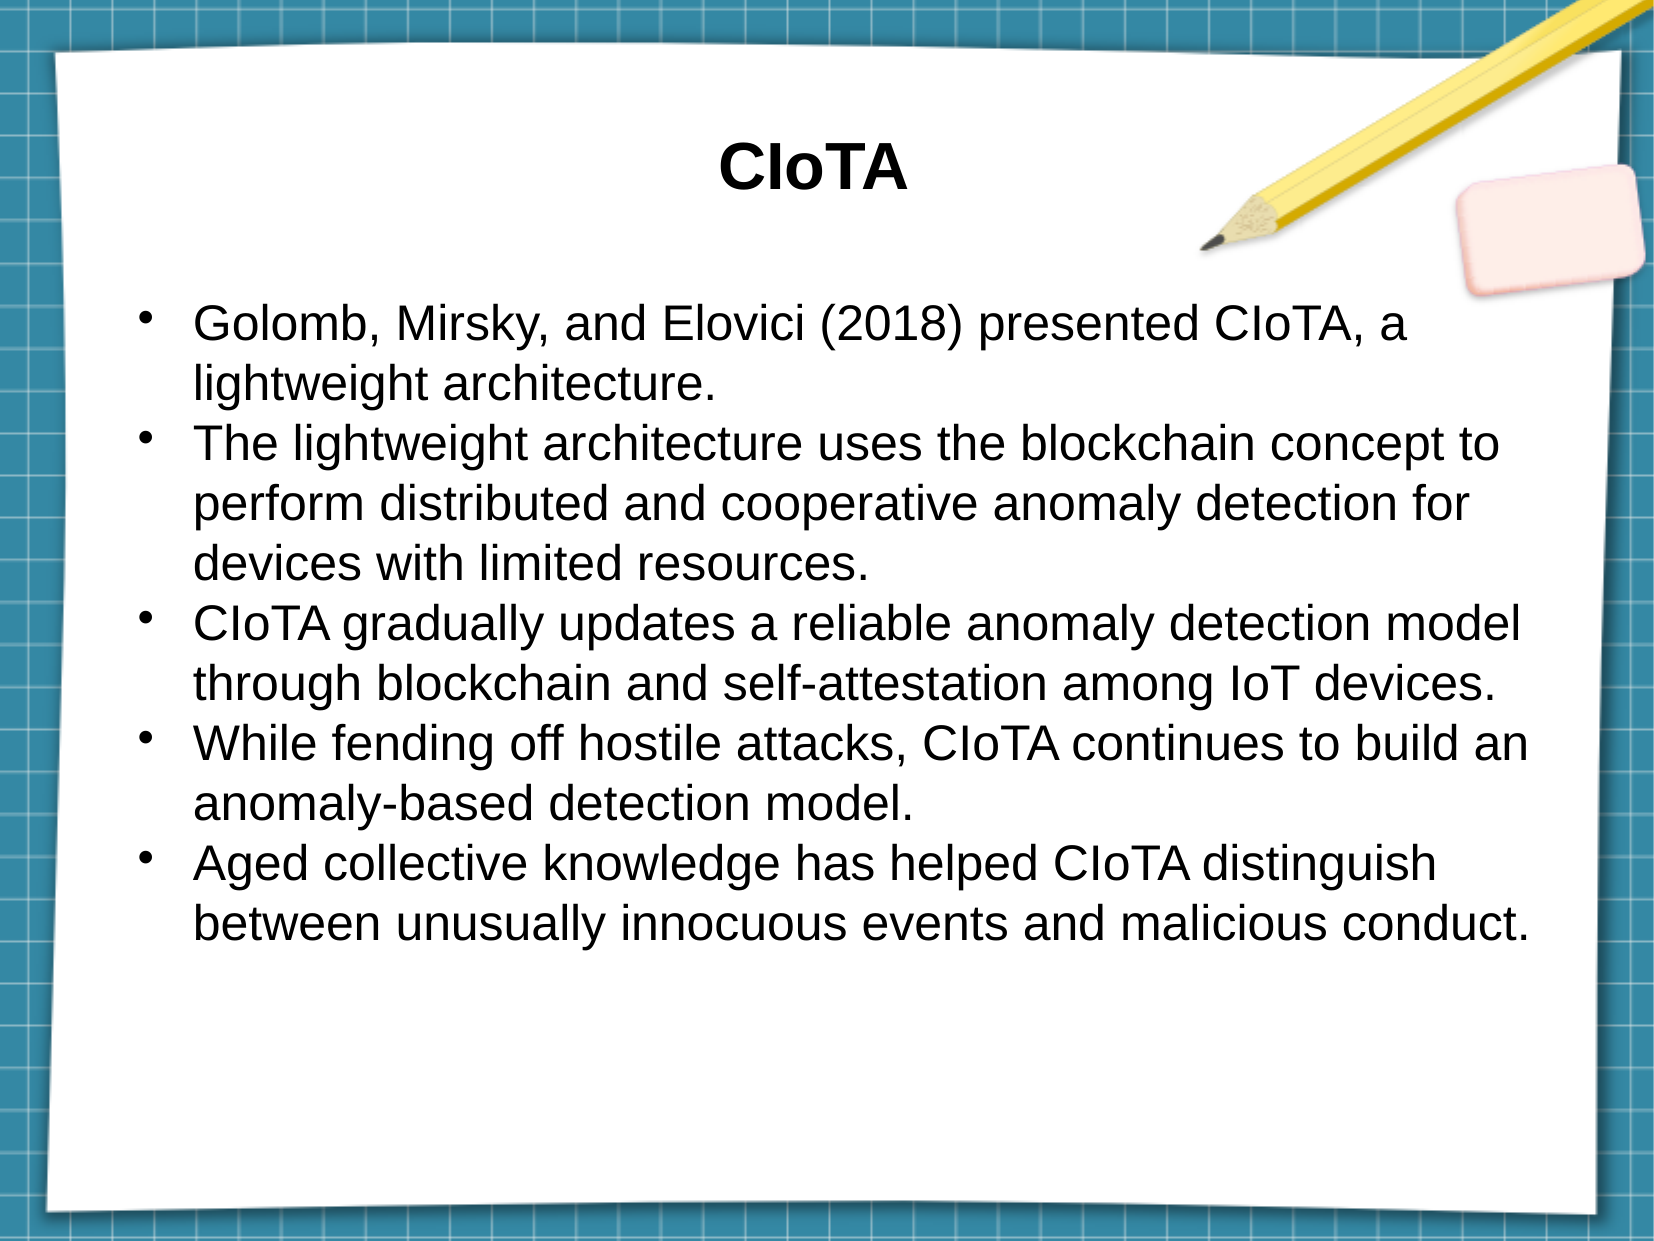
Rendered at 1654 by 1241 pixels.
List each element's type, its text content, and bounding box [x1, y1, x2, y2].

picture [0, 0, 1654, 1241]
text_box CIoTA [82, 49, 1571, 257]
text_box Golomb, Mirsky, and Elovici (2018) presented CIoTA, a lightweight architecture. The lightweight architecture uses the blockchain concept to perform distributed and cooperative anomaly detection for devices with limited resources. CIoTA gradually updates a reliable anomaly detection model through blockchain and self-attestation among IoT devices. While fending off hostile attacks, CIoTA continues to build an anomaly-based detection model. Aged collective knowledge has helped CIoTA distinguish between unusually innocuous events and malicious conduct. [82, 290, 1571, 1010]
